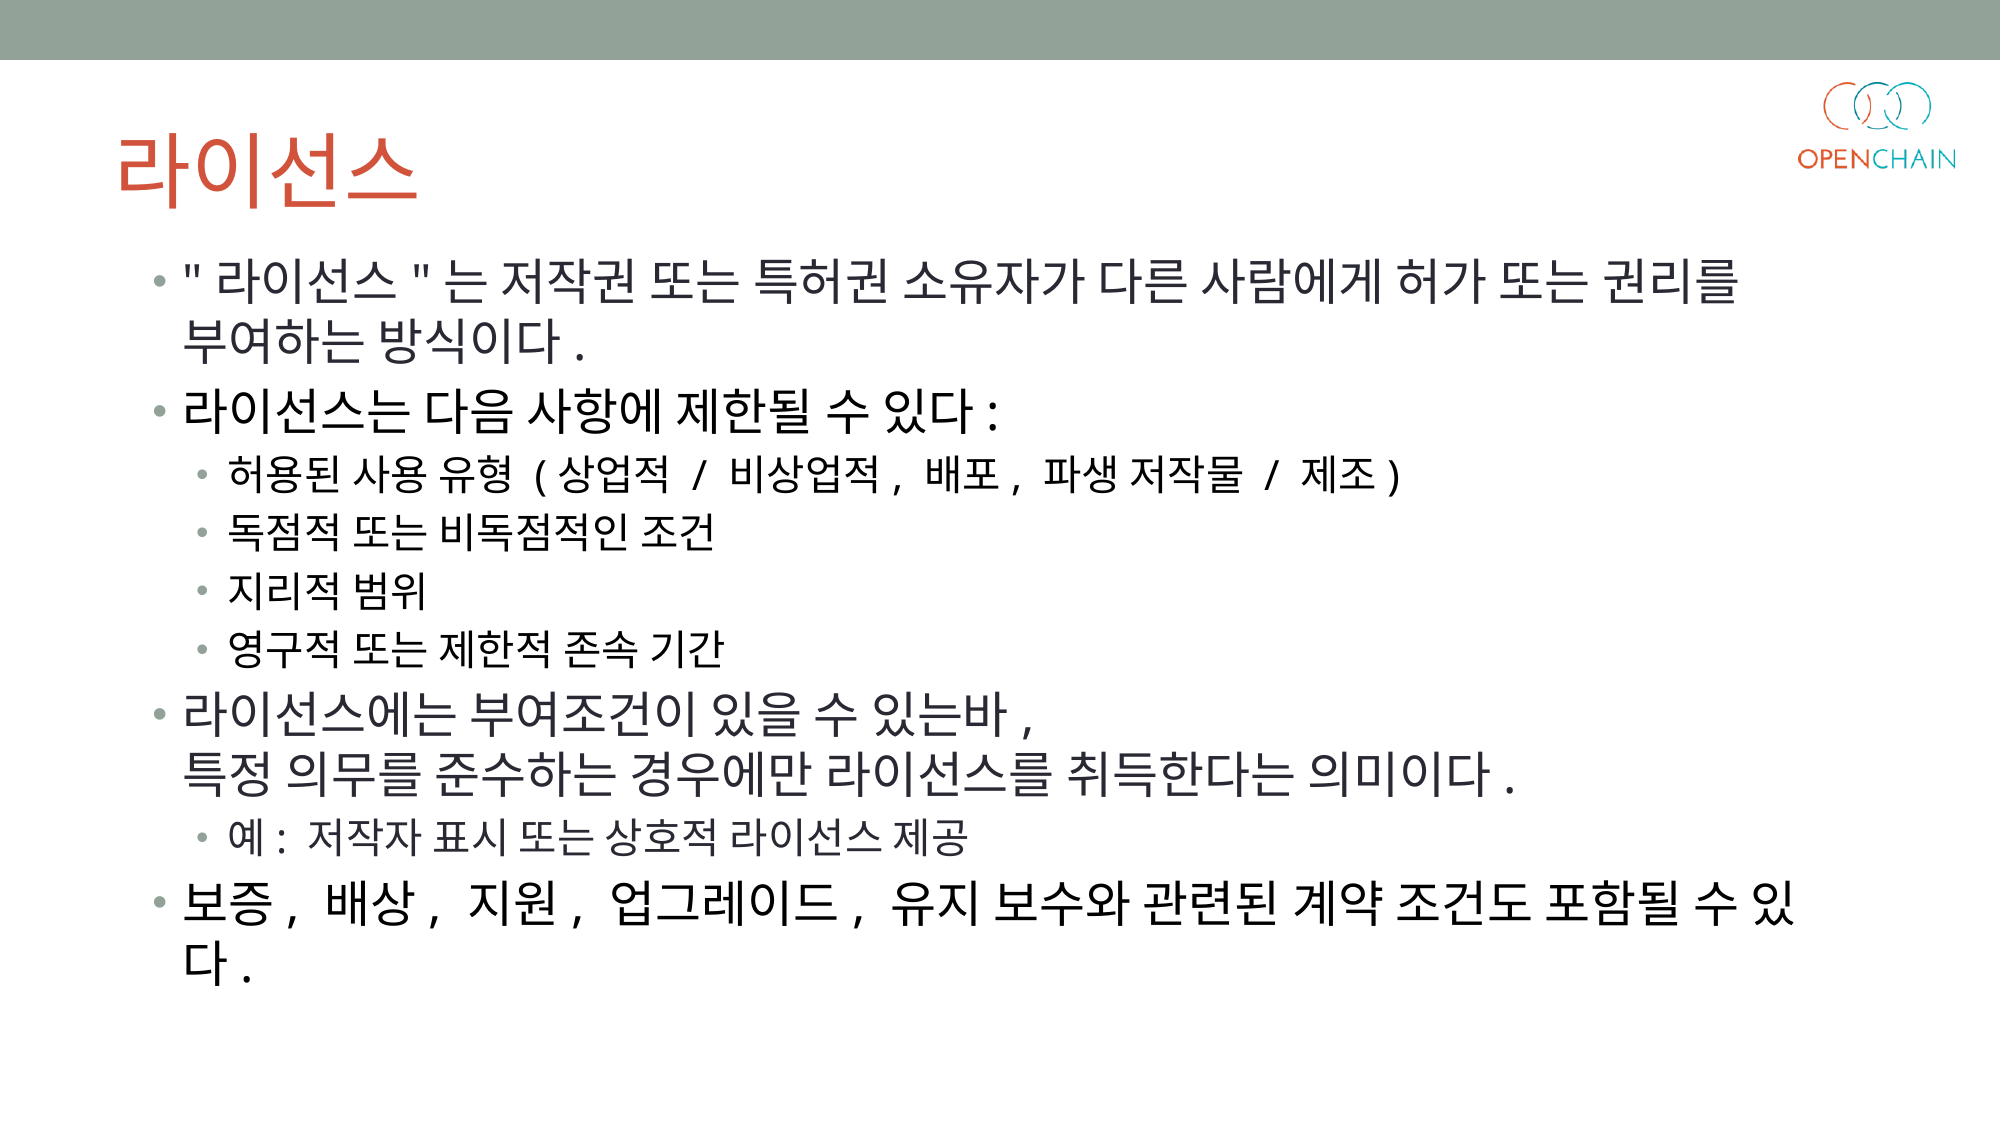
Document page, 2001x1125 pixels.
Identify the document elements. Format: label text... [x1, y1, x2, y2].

list "라이선스"는 저작권 또는 특허권 소유자가 다른 사람에게 허가 또는 권리를 부여하는 방식이다. 라이선스는 다음 사항에 제한될 수 있다: 허용된 사용 유형 (상업적 / 비상업적, 배포, 파생 저작물 / 제조) 독점적 또는 비독점적인 조건 지리적 범위 영구적 또는 제한적 존속 기간 라이선스에는 부여조건이 있을 수 있는바, 특정 의무를 준수하는 경우에만 라이선스를 취득한다는 의미이다. 예: 저작자 표시 또는 상호적 라이선스 제공 보증, 배상, 지원, 업그레이드, 유지 보수와 관련된 계약 조건도 포함될 수 있다. [137, 243, 1863, 1093]
title 라이선스 [99, 87, 1900, 250]
picture [1798, 82, 1955, 169]
